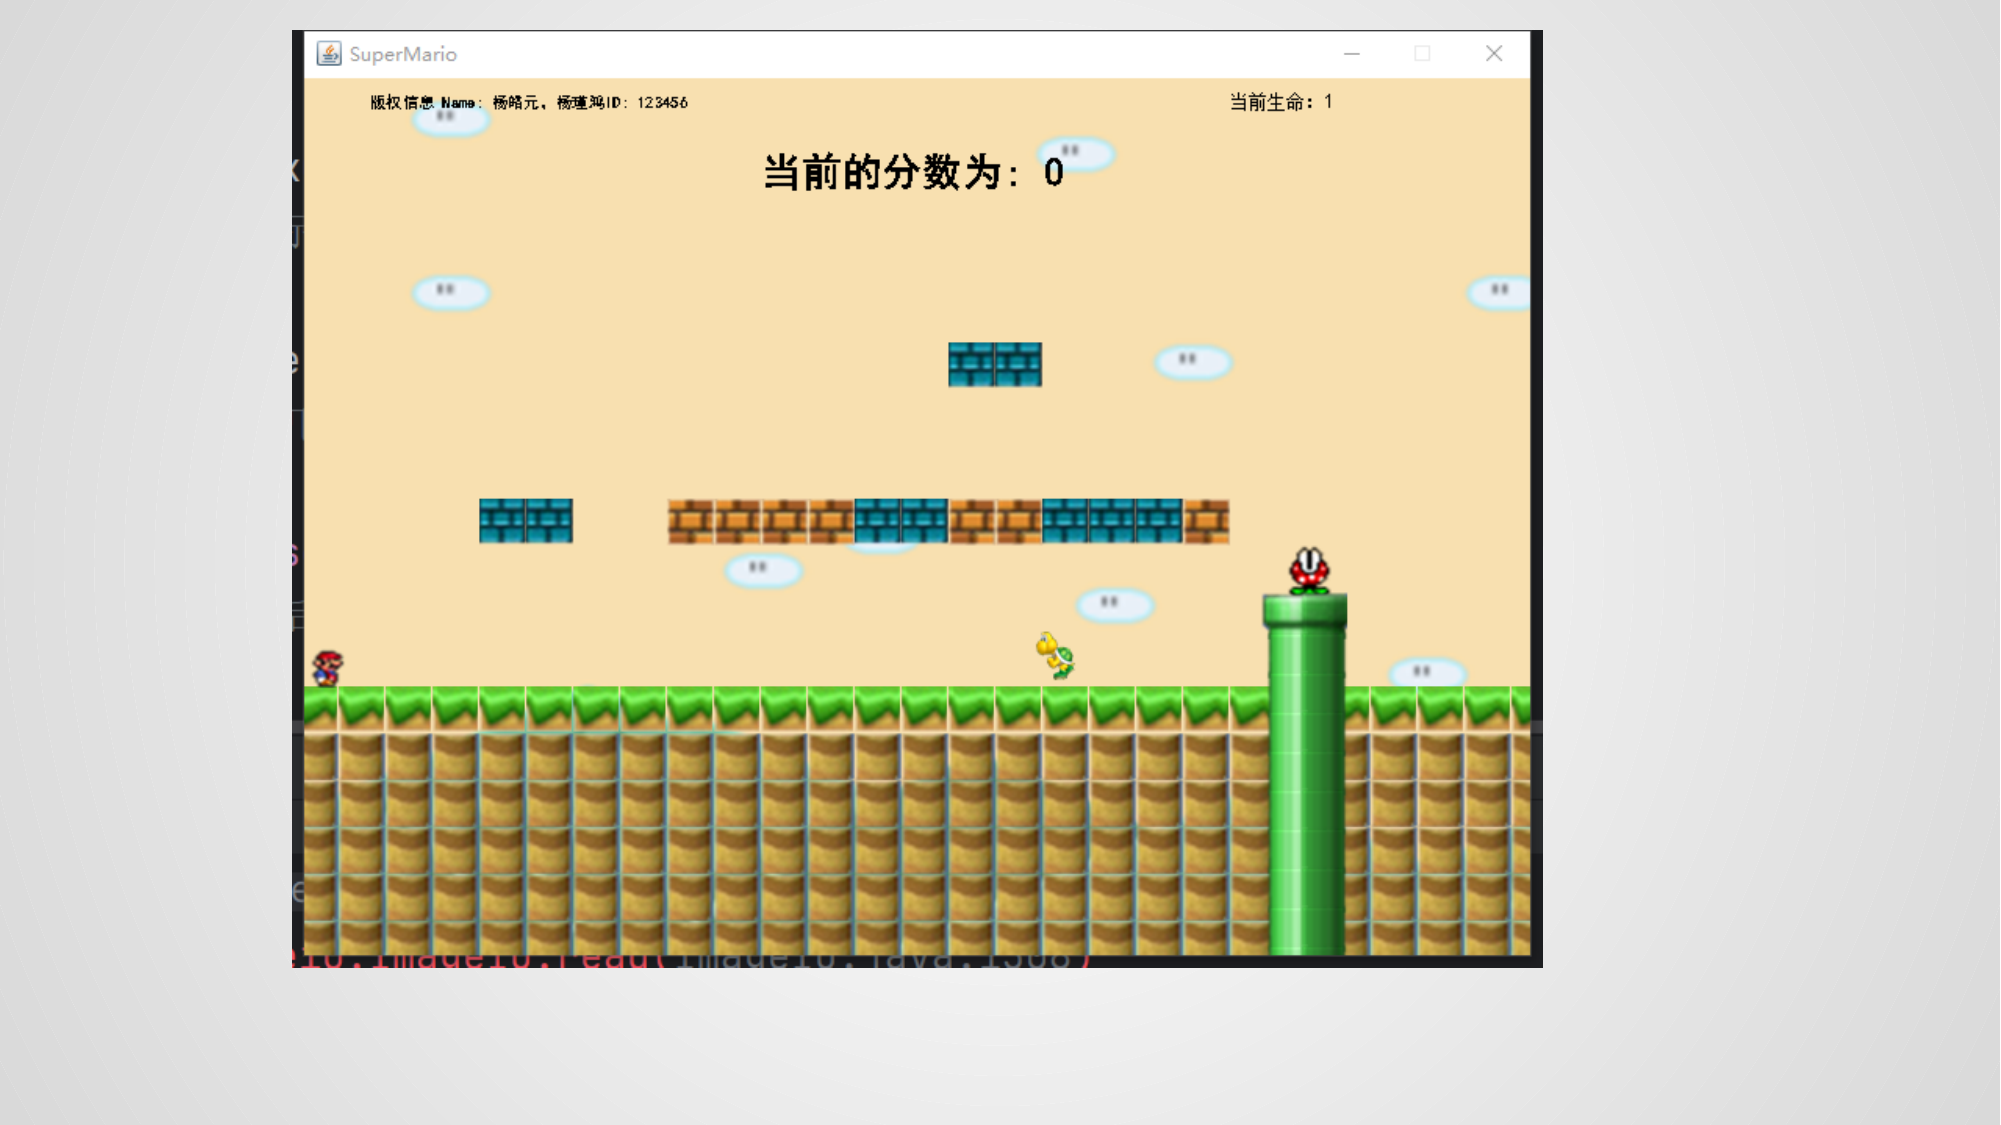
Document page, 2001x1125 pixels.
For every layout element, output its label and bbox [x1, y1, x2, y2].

picture [292, 30, 1543, 968]
